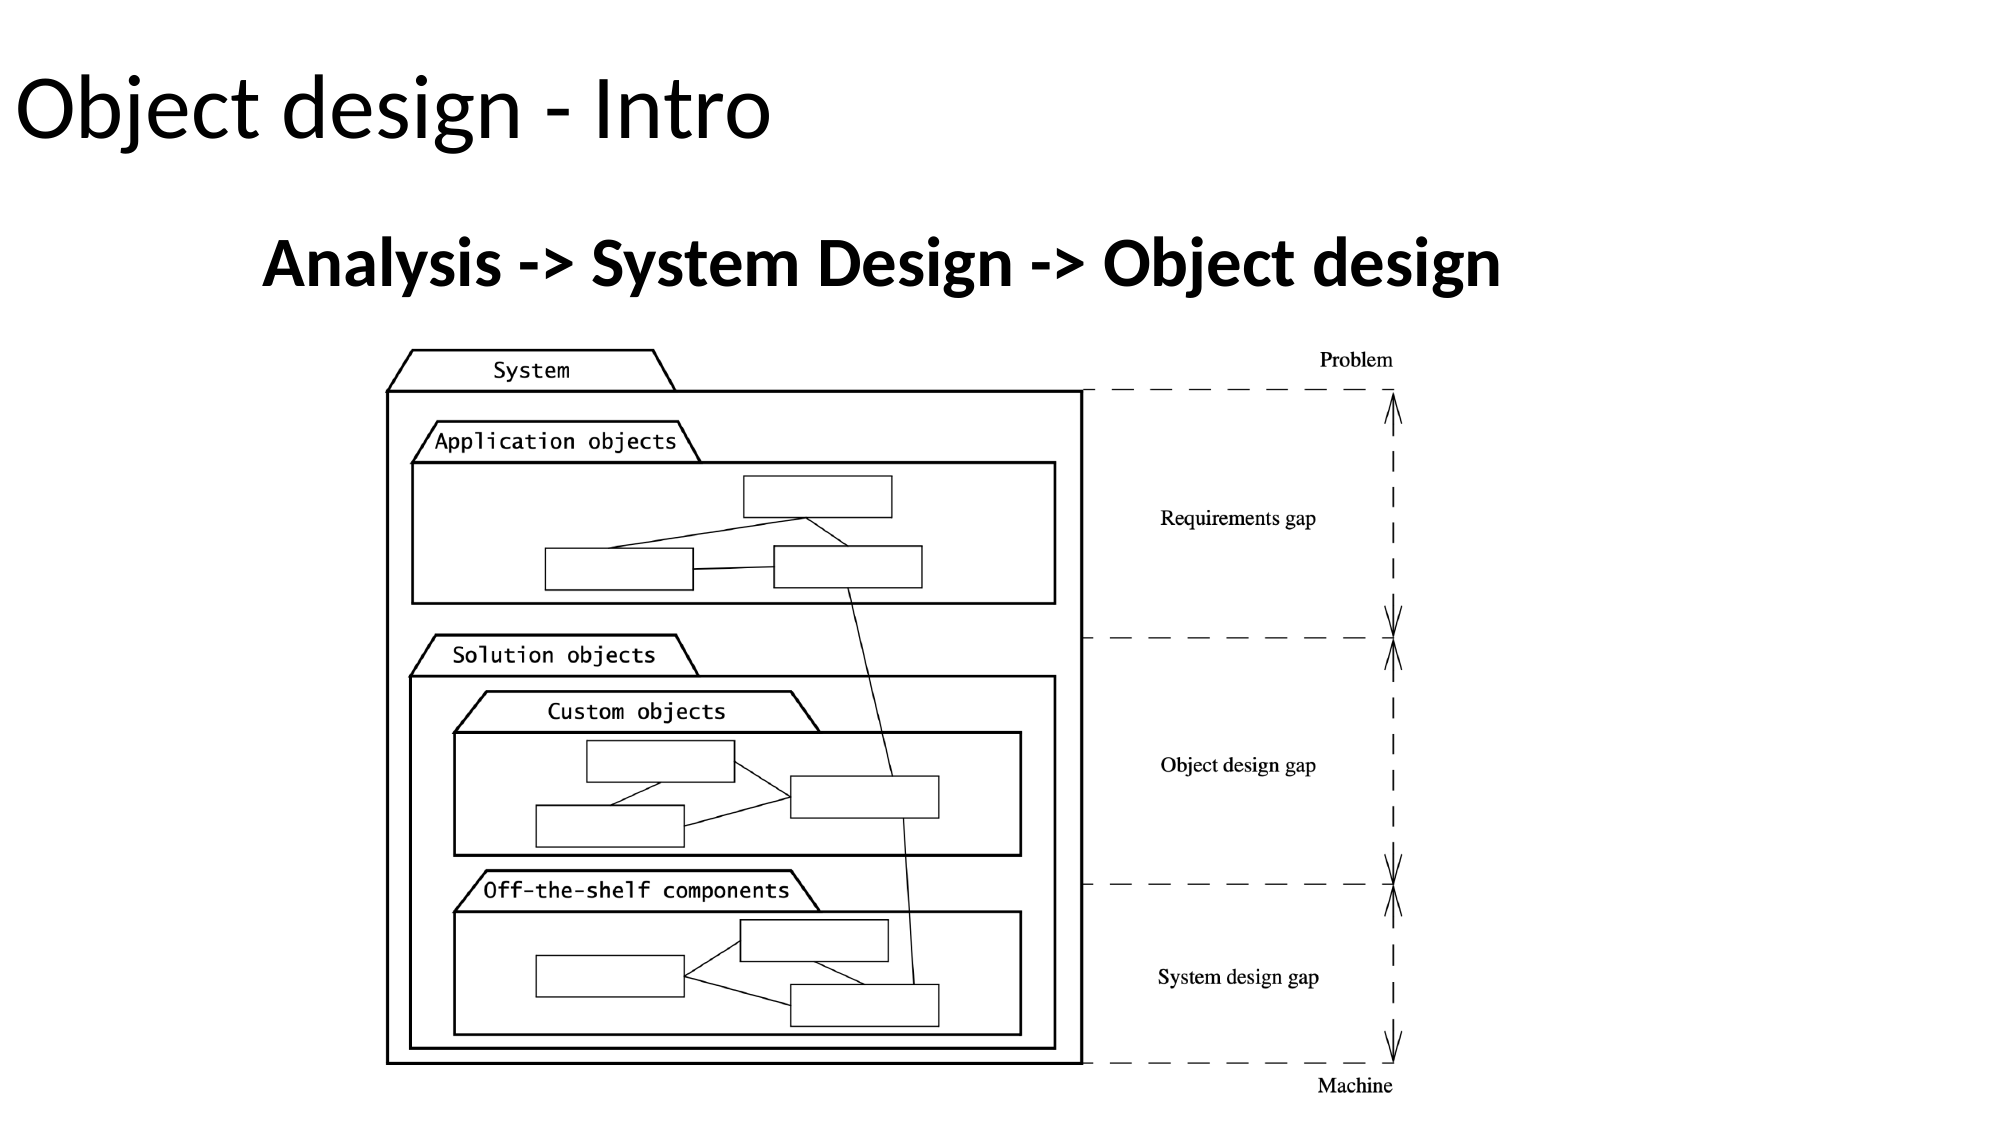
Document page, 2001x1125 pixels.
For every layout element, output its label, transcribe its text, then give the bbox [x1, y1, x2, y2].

title Object design - Intro [0, 0, 1725, 218]
list Analysis -> System Design -> Object design [172, 217, 2000, 1022]
picture [353, 320, 1474, 1125]
